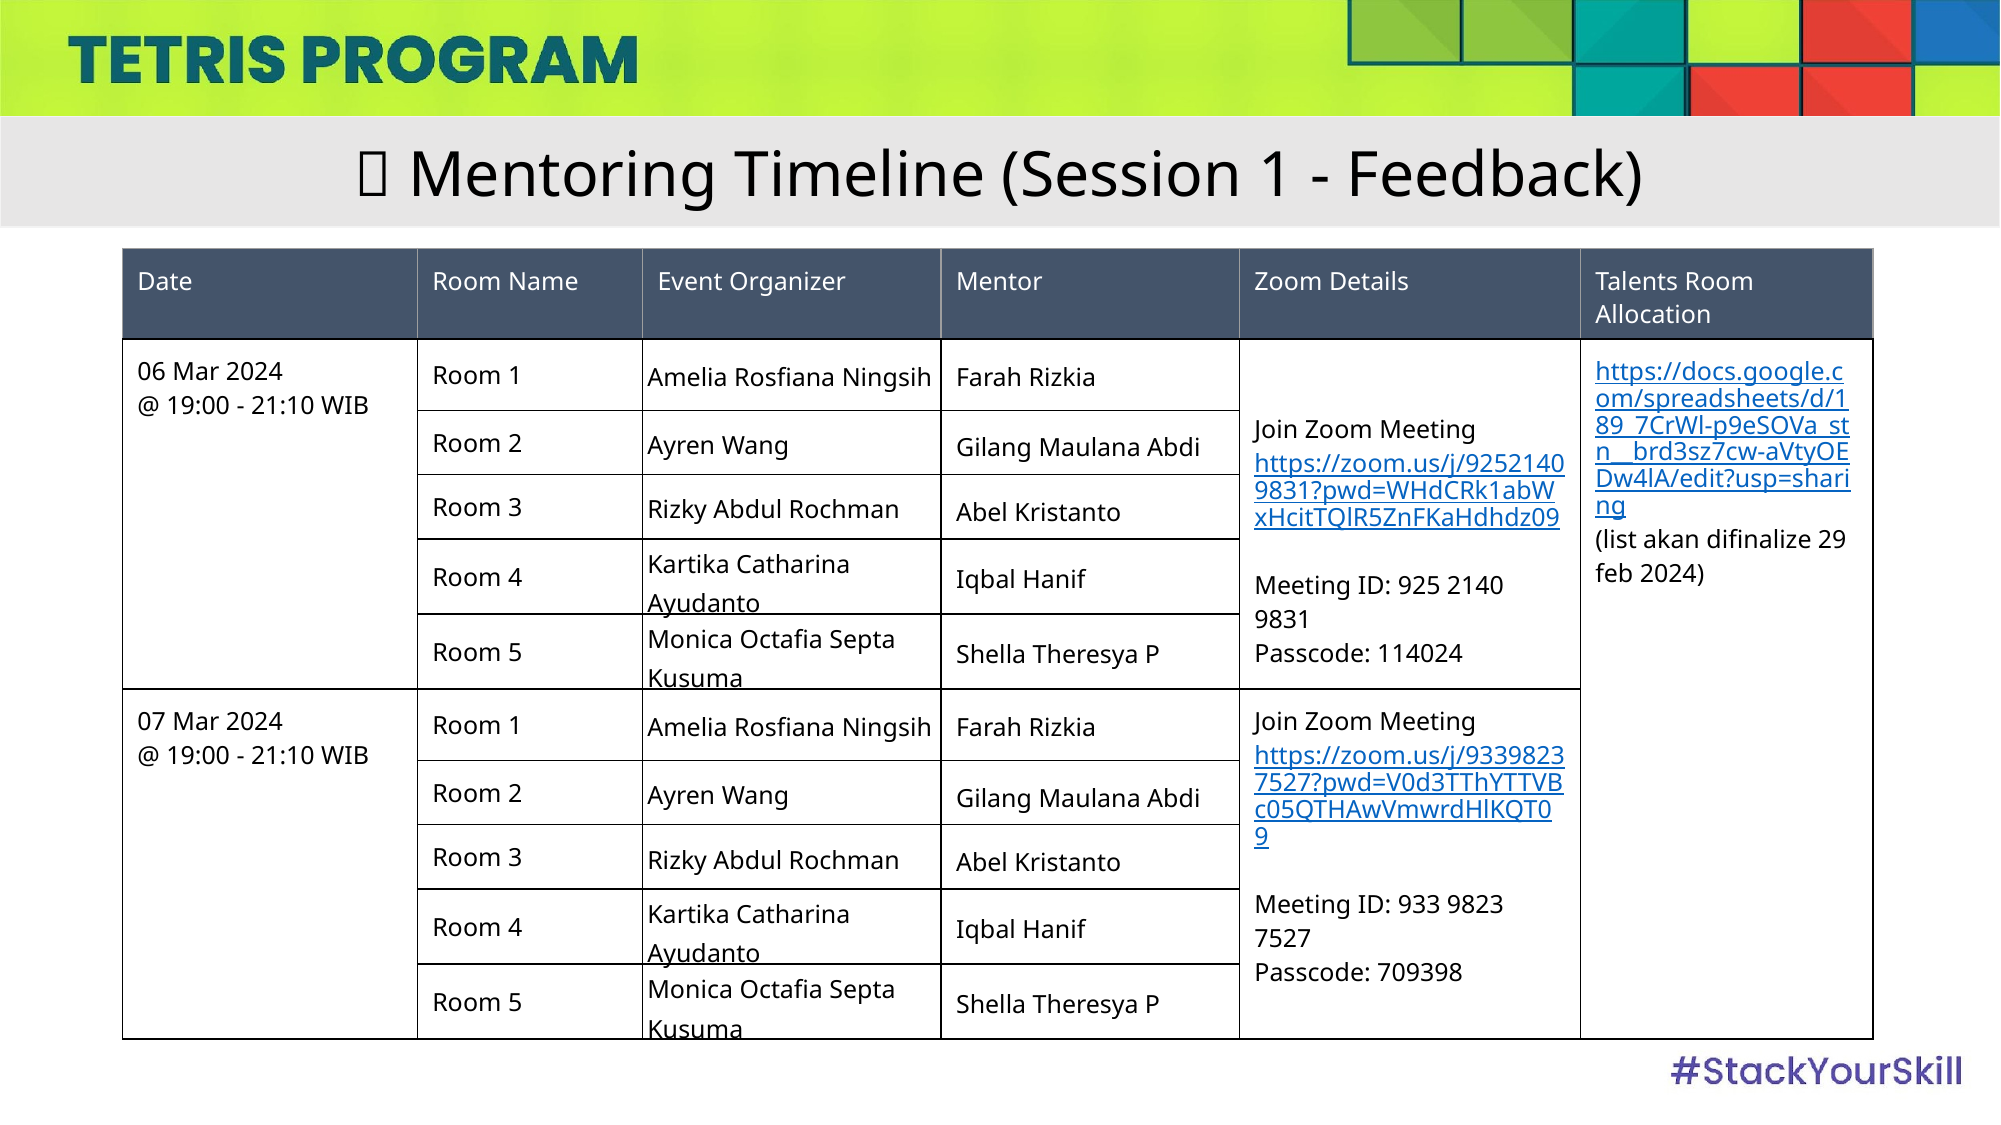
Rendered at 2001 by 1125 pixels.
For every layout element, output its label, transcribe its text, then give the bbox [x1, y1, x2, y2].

table_cell Room 3 [418, 825, 642, 888]
table_cell 07 Mar 2024 @ 19:00 - 21:10 WIB [123, 690, 417, 1038]
table_header Zoom Details [1240, 249, 1580, 338]
table_cell Iqbal Hanif [942, 540, 1239, 613]
table_cell Abel Kristanto [942, 475, 1239, 538]
table_header Event Organizer [643, 249, 940, 338]
table_cell Farah Rizkia [942, 340, 1239, 410]
table_cell 06 Mar 2024 @ 19:00 - 21:10 WIB [123, 340, 417, 688]
text_box [0, 116, 2000, 227]
table_cell Rizky Abdul Rochman [643, 825, 940, 888]
table_cell Room 2 [418, 411, 642, 474]
table_cell Join Zoom Meeting https://zoom.us/j/92521409831?pwd=WHdCRk1abWxHcitTQlR5ZnFKaHdhdz09 Meeting ID: 925 2140 9831 Passcode: 114024 [1240, 340, 1580, 688]
table_cell Room 5 [418, 965, 642, 1038]
table_cell Kartika Catharina Ayudanto [643, 890, 940, 963]
table_cell Room 1 [418, 340, 642, 410]
table_cell Farah Rizkia [942, 690, 1239, 760]
picture [0, 0, 2000, 116]
table_cell Ayren Wang [643, 761, 940, 824]
table_cell https://docs.google.com/spreadsheets/d/189_7CrWl-p9eSOVa_stn__brd3sz7cw-aVtyOEDw4lA/edit?usp=sharing (list akan difinalize 29 feb 2024) [1581, 340, 1872, 1038]
table_cell Kartika Catharina Ayudanto [643, 540, 940, 613]
table_header Room Name [418, 249, 642, 338]
table_header Talents Room Allocation [1581, 249, 1872, 338]
table_header Date [123, 249, 417, 338]
table_cell Monica Octafia Septa Kusuma [643, 965, 940, 1038]
table_cell Gilang Maulana Abdi [942, 761, 1239, 824]
table_cell Shella Theresya P [942, 965, 1239, 1038]
table_cell Join Zoom Meeting https://zoom.us/j/93398237527?pwd=V0d3TThYTTVBc05QTHAwVmwrdHlKQT09 Meeting ID: 933 9823 7527 Passcode: 709398 [1240, 690, 1580, 1038]
table_cell Room 4 [418, 540, 642, 613]
table_cell Amelia Rosfiana Ningsih [643, 690, 940, 760]
table_cell Room 2 [418, 761, 642, 824]
table_cell Room 3 [418, 475, 642, 538]
table_cell Abel Kristanto [942, 825, 1239, 888]
table_cell Rizky Abdul Rochman [643, 475, 940, 538]
table_cell Iqbal Hanif [942, 890, 1239, 963]
picture [0, 227, 2000, 1125]
table_cell Room 4 [418, 890, 642, 963]
table_cell Shella Theresya P [942, 615, 1239, 688]
table_cell Room 1 [418, 690, 642, 760]
table_cell Gilang Maulana Abdi [942, 411, 1239, 474]
table_cell Ayren Wang [643, 411, 940, 474]
table_cell Room 5 [418, 615, 642, 688]
table_header Mentor [942, 249, 1239, 338]
text_box 📍 Mentoring Timeline (Session 1 - Feedback) [25, 118, 1974, 224]
table_cell Monica Octafia Septa Kusuma [643, 615, 940, 688]
table_cell Amelia Rosfiana Ningsih [643, 340, 940, 410]
